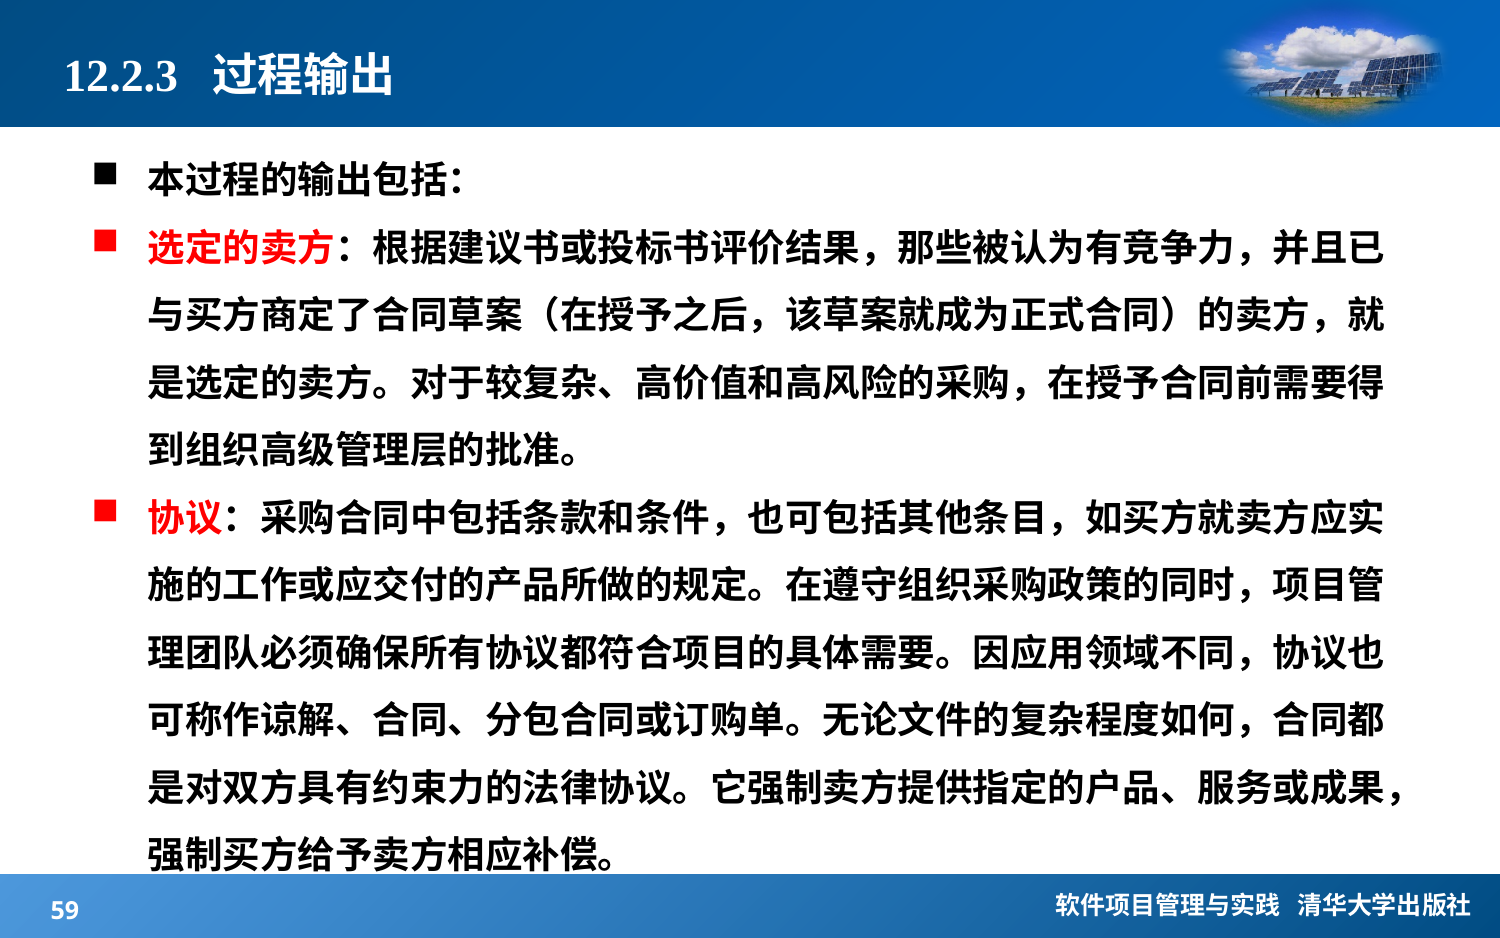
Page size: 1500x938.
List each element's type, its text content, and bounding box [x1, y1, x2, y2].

text_box 本过程的输出包括： 选定的卖方：根据建议书或投标书评价结果，那些被认为有竞争力，并且已与买方商定了合同草案（在授予之后，该草案就成为正式合同）的卖方，就是选定的卖方。对于较复杂、高价值和高风险的采购，在授予合同前需要得到组织高级管理层的批准。 协议：采购合同中包括条款和条件，也可包括其他条目，如买方就卖方应实施的工作或应交付的产品所做的规定。在遵守组织采购政策的同时，项目管理团队必须确保所有协议都符合项目的具体需要。因应用领域不同，协议也可称作谅解、合同、分包合同或订购单。无论文件的复杂程度如何，合同都是对双方具有约束力的法律协议。它强制卖方提供指定的户品、服务或成果，强制买方给予卖方相应补偿。 [76, 126, 1424, 712]
picture [1233, 6, 1433, 113]
title 12.2.3 过程输出 [48, 19, 1005, 127]
